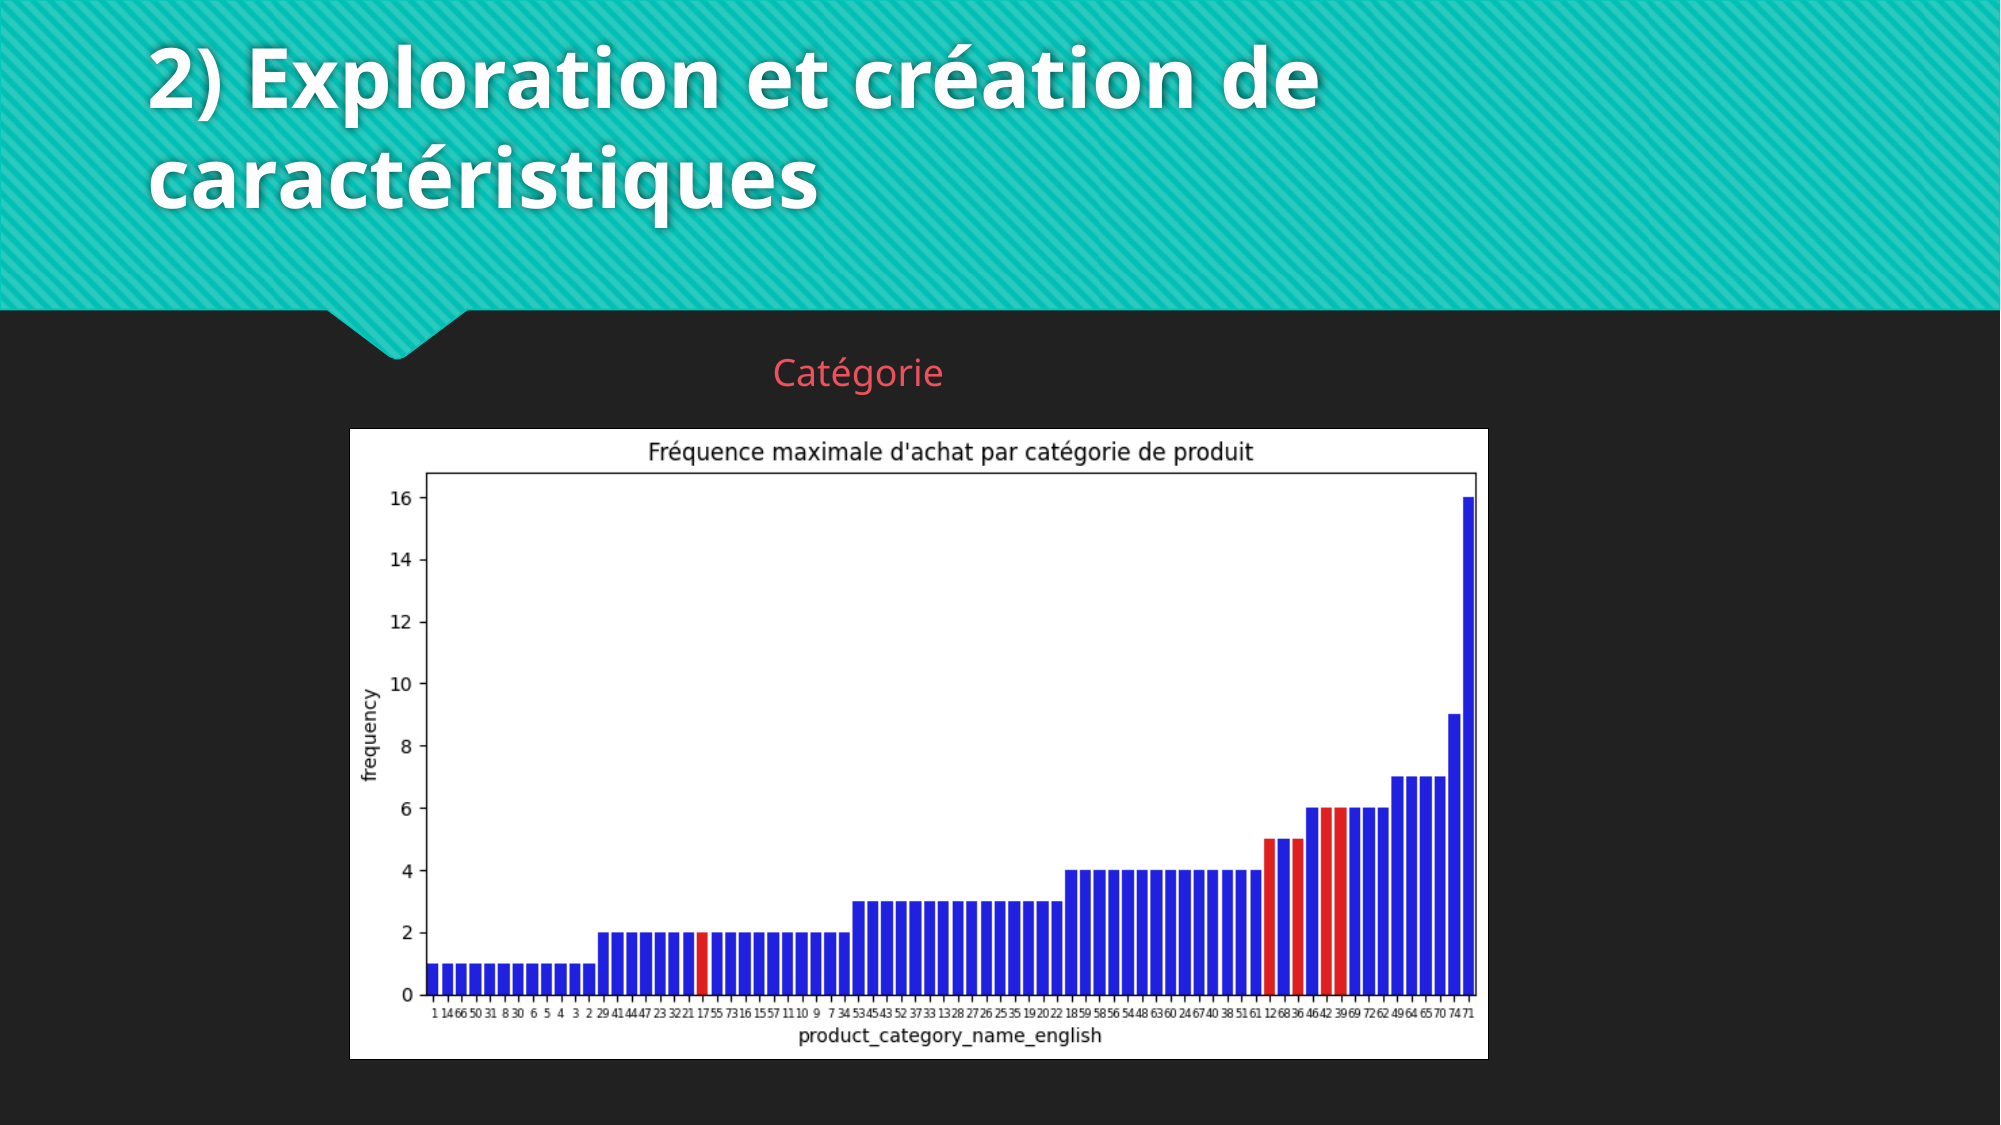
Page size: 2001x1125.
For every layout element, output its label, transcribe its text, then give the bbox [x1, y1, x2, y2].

picture [349, 428, 1489, 1060]
title 2) Exploration et création de caractéristiques [132, 73, 1868, 233]
text_box Catégorie [757, 341, 1000, 402]
